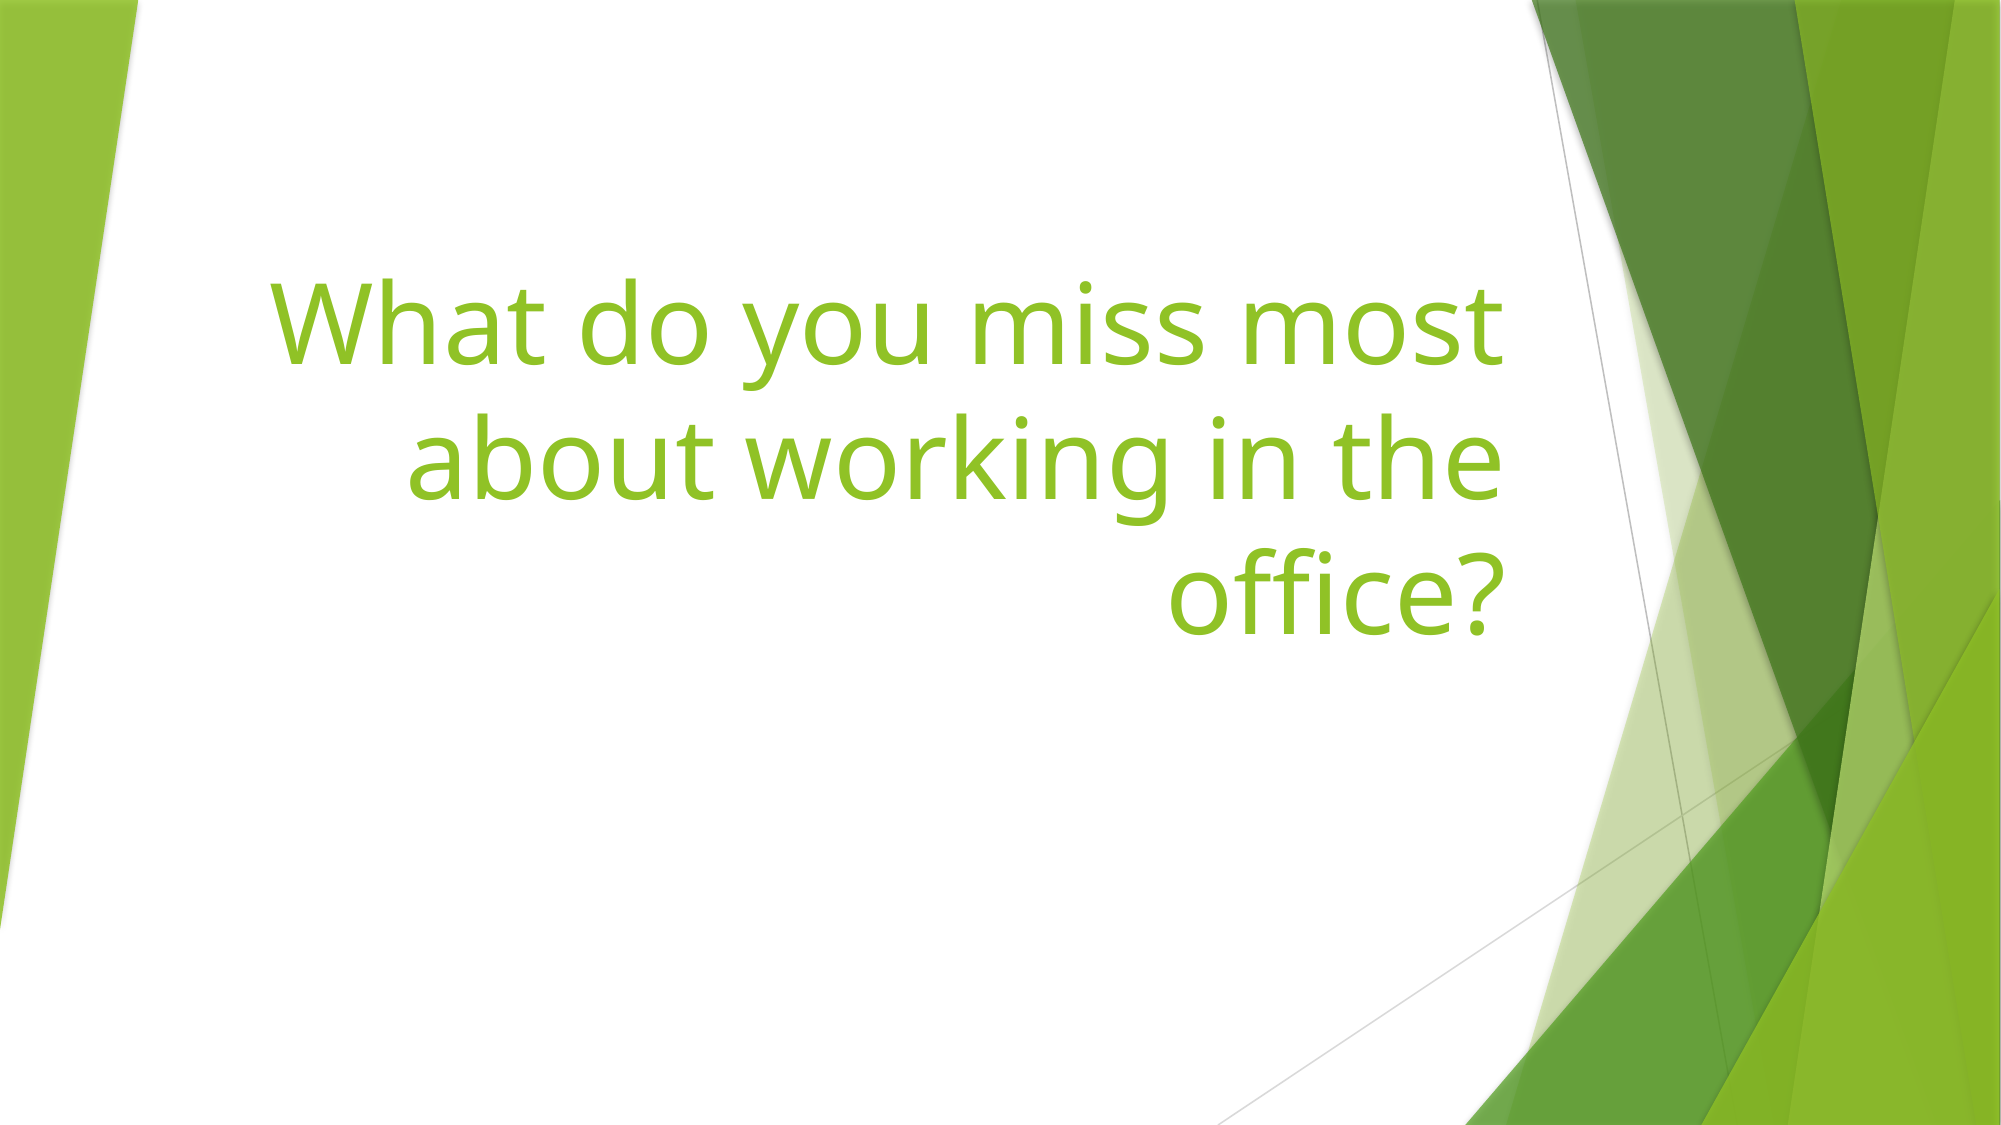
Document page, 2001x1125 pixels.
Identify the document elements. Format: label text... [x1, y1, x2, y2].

title What do you miss most about working in the office? [247, 394, 1522, 665]
